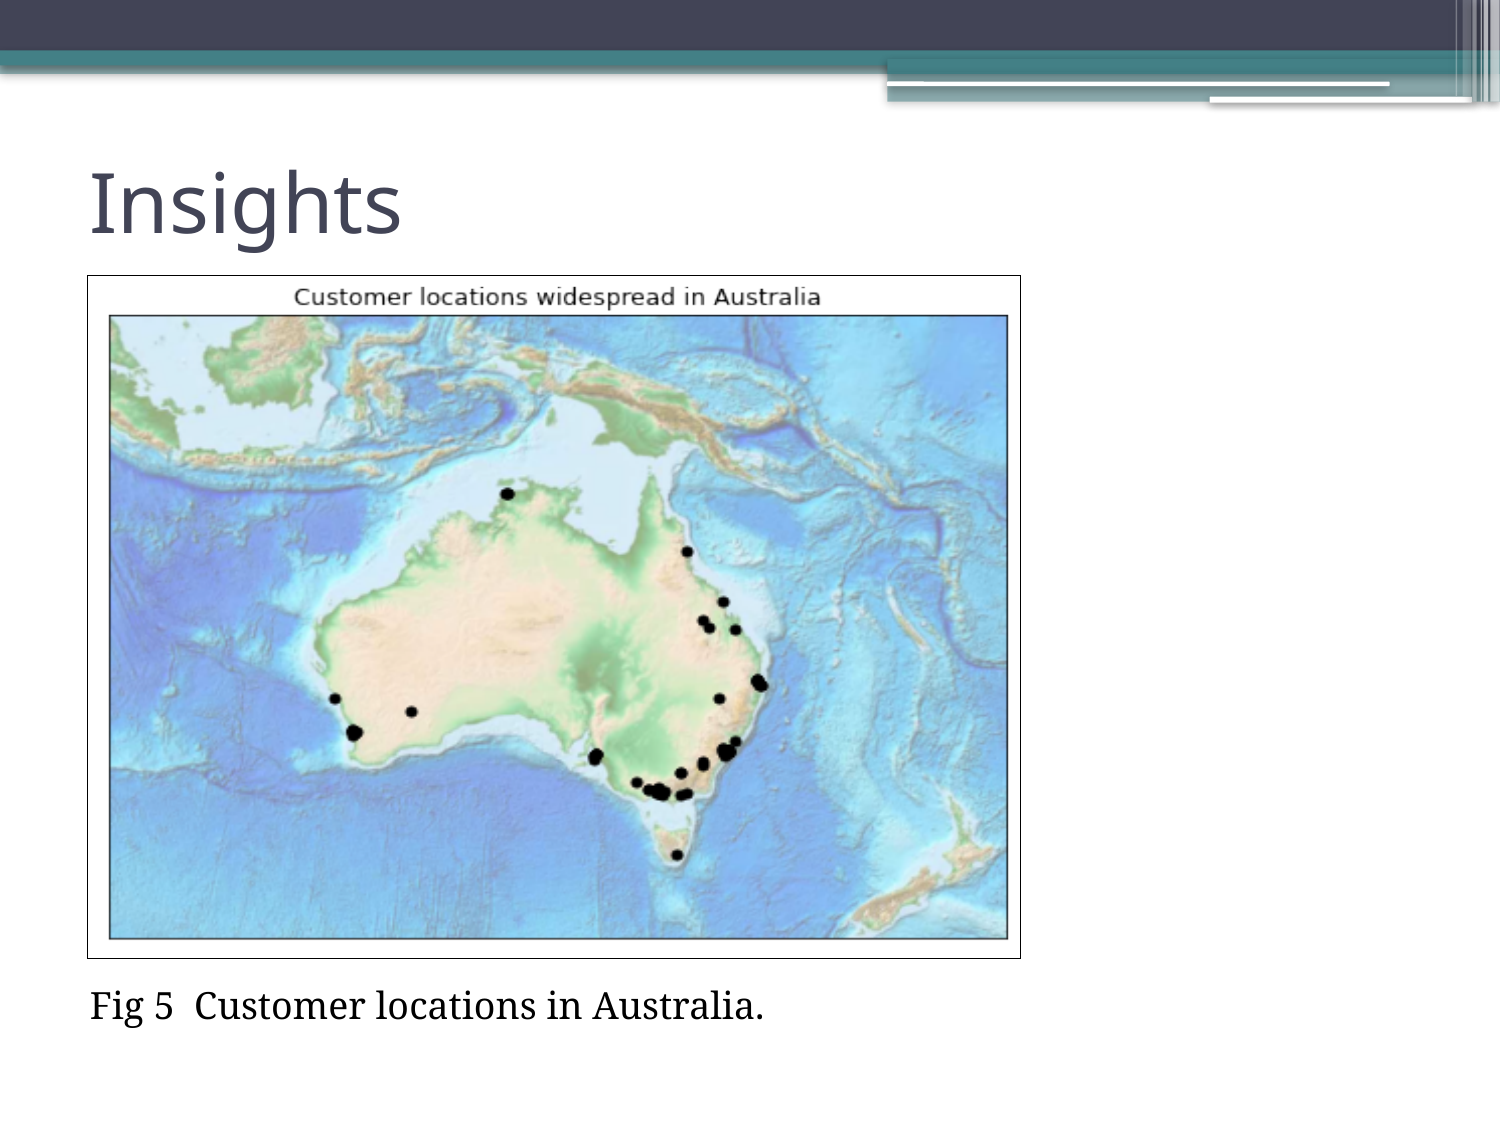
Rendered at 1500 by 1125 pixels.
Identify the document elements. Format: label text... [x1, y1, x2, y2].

title Insights [75, 112, 1425, 288]
picture [87, 274, 1022, 959]
text_box Fig 5 Customer locations in Australia. [75, 974, 925, 1035]
